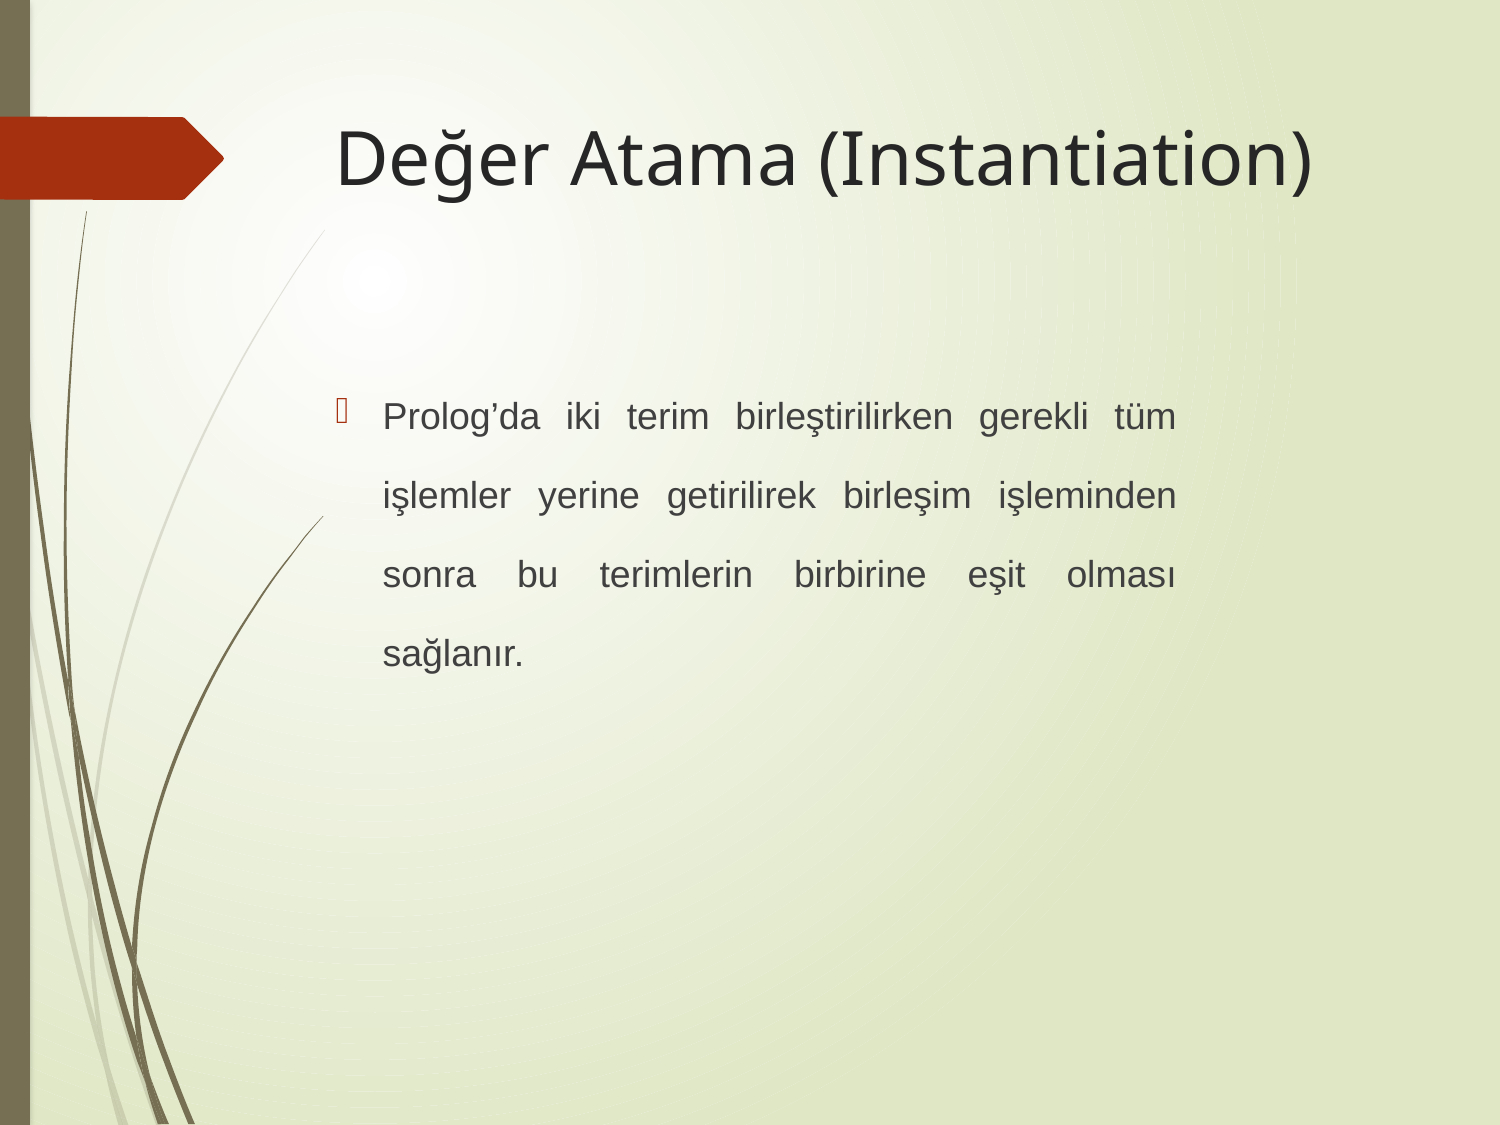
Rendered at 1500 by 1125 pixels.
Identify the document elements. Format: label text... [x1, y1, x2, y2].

list Prolog’da iki terim birleştirilirken gerekli tüm işlemler yerine getirilirek birleşim işleminden sonra bu terimlerin birbirine eşit olması sağlanır. [318, 350, 1400, 970]
title Değer Atama (Instantiation) [319, 102, 1400, 313]
